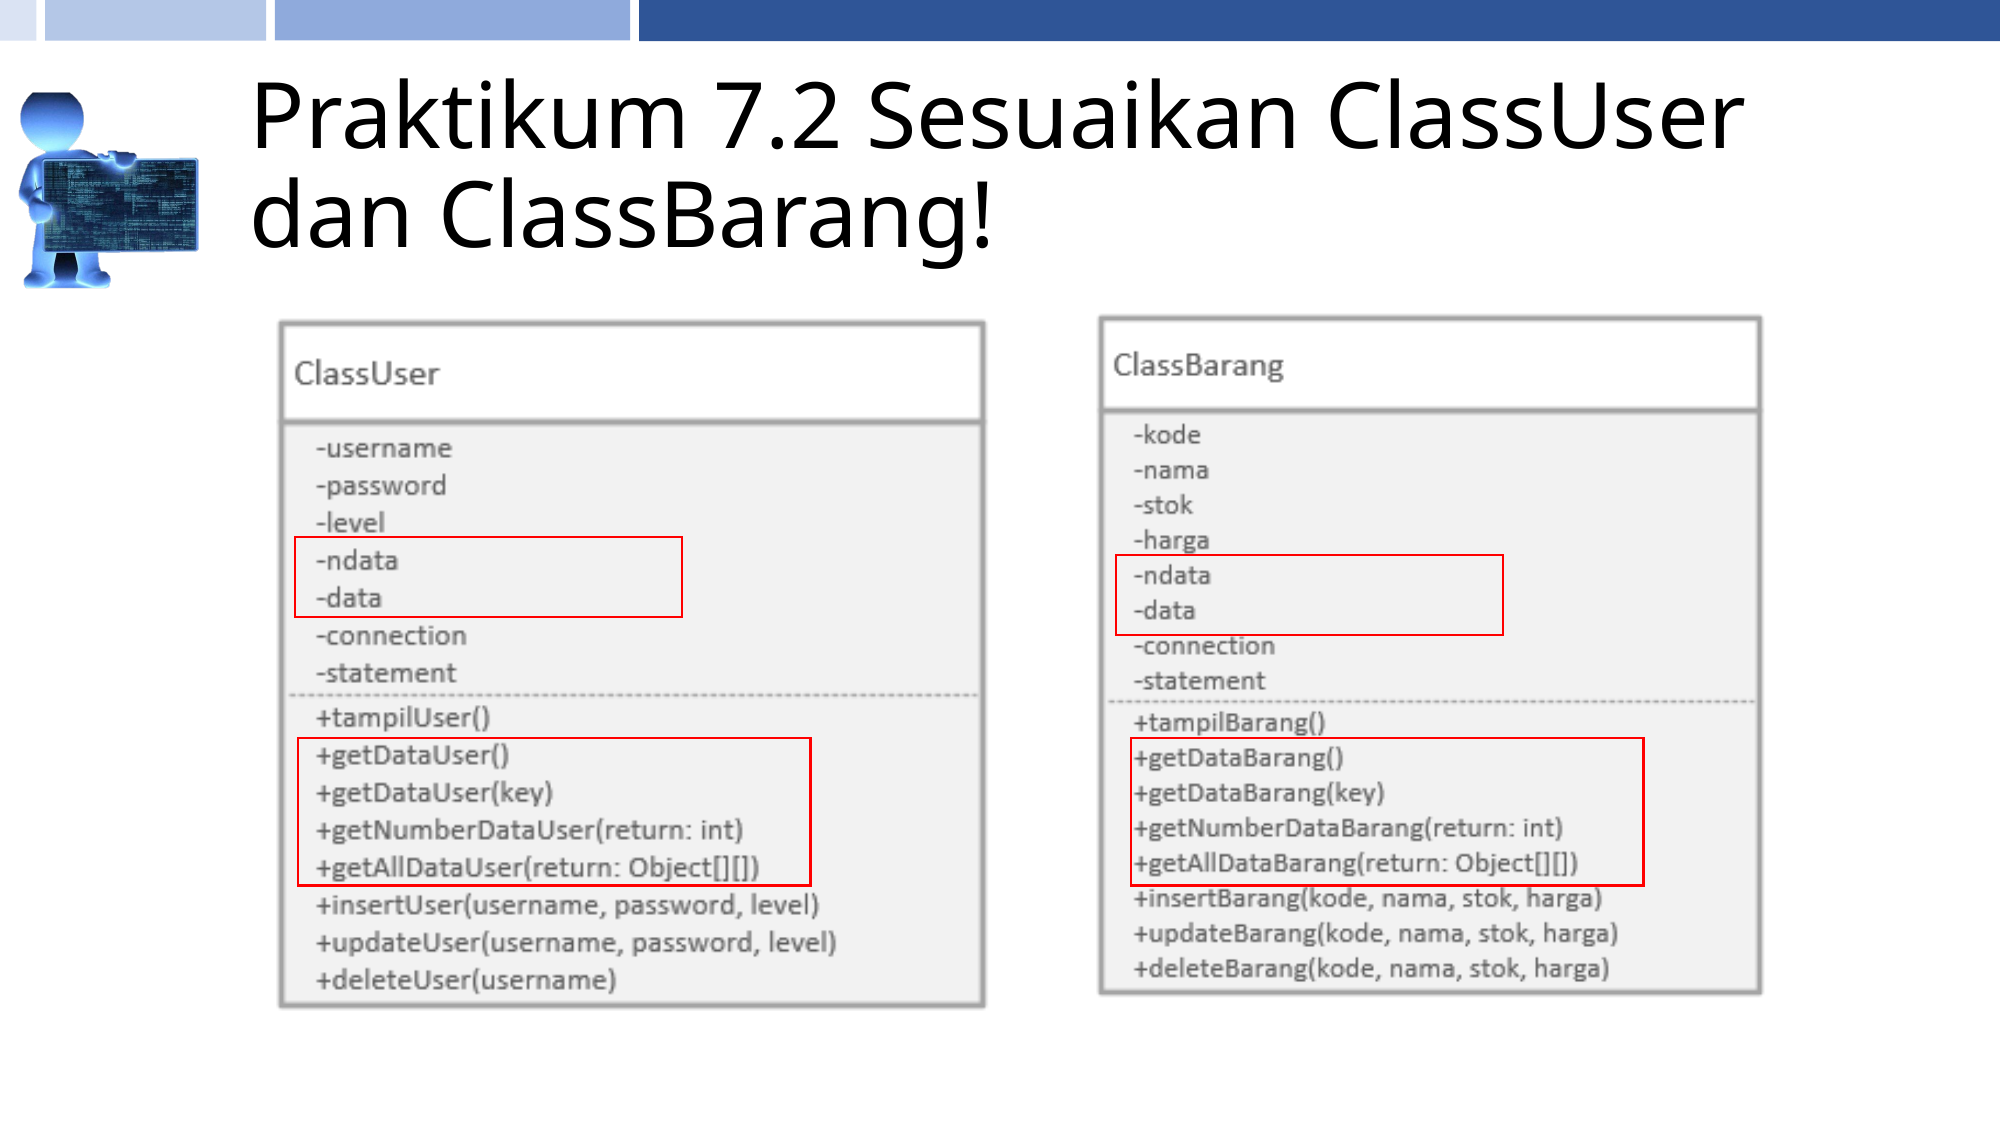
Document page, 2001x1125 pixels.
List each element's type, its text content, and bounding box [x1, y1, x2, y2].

picture [1093, 308, 1769, 1004]
picture [268, 308, 1000, 1018]
picture [0, 78, 213, 296]
title Praktikum 7.2 Sesuaikan ClassUser dan ClassBarang! [235, 59, 1863, 278]
